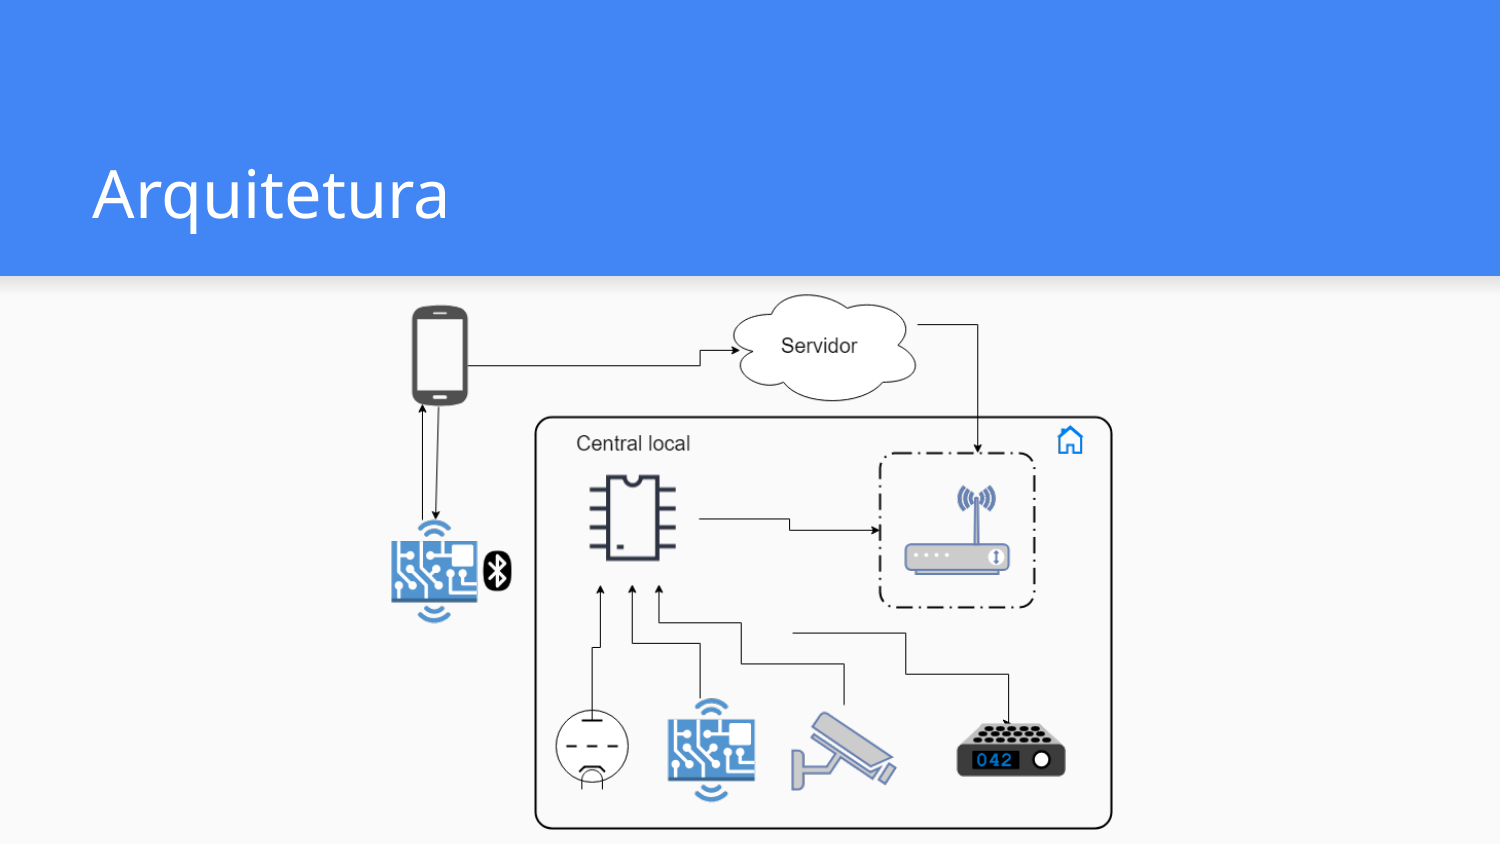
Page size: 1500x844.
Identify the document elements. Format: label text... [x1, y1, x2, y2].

title Arquitetura [77, 121, 1427, 248]
picture [386, 282, 1113, 830]
